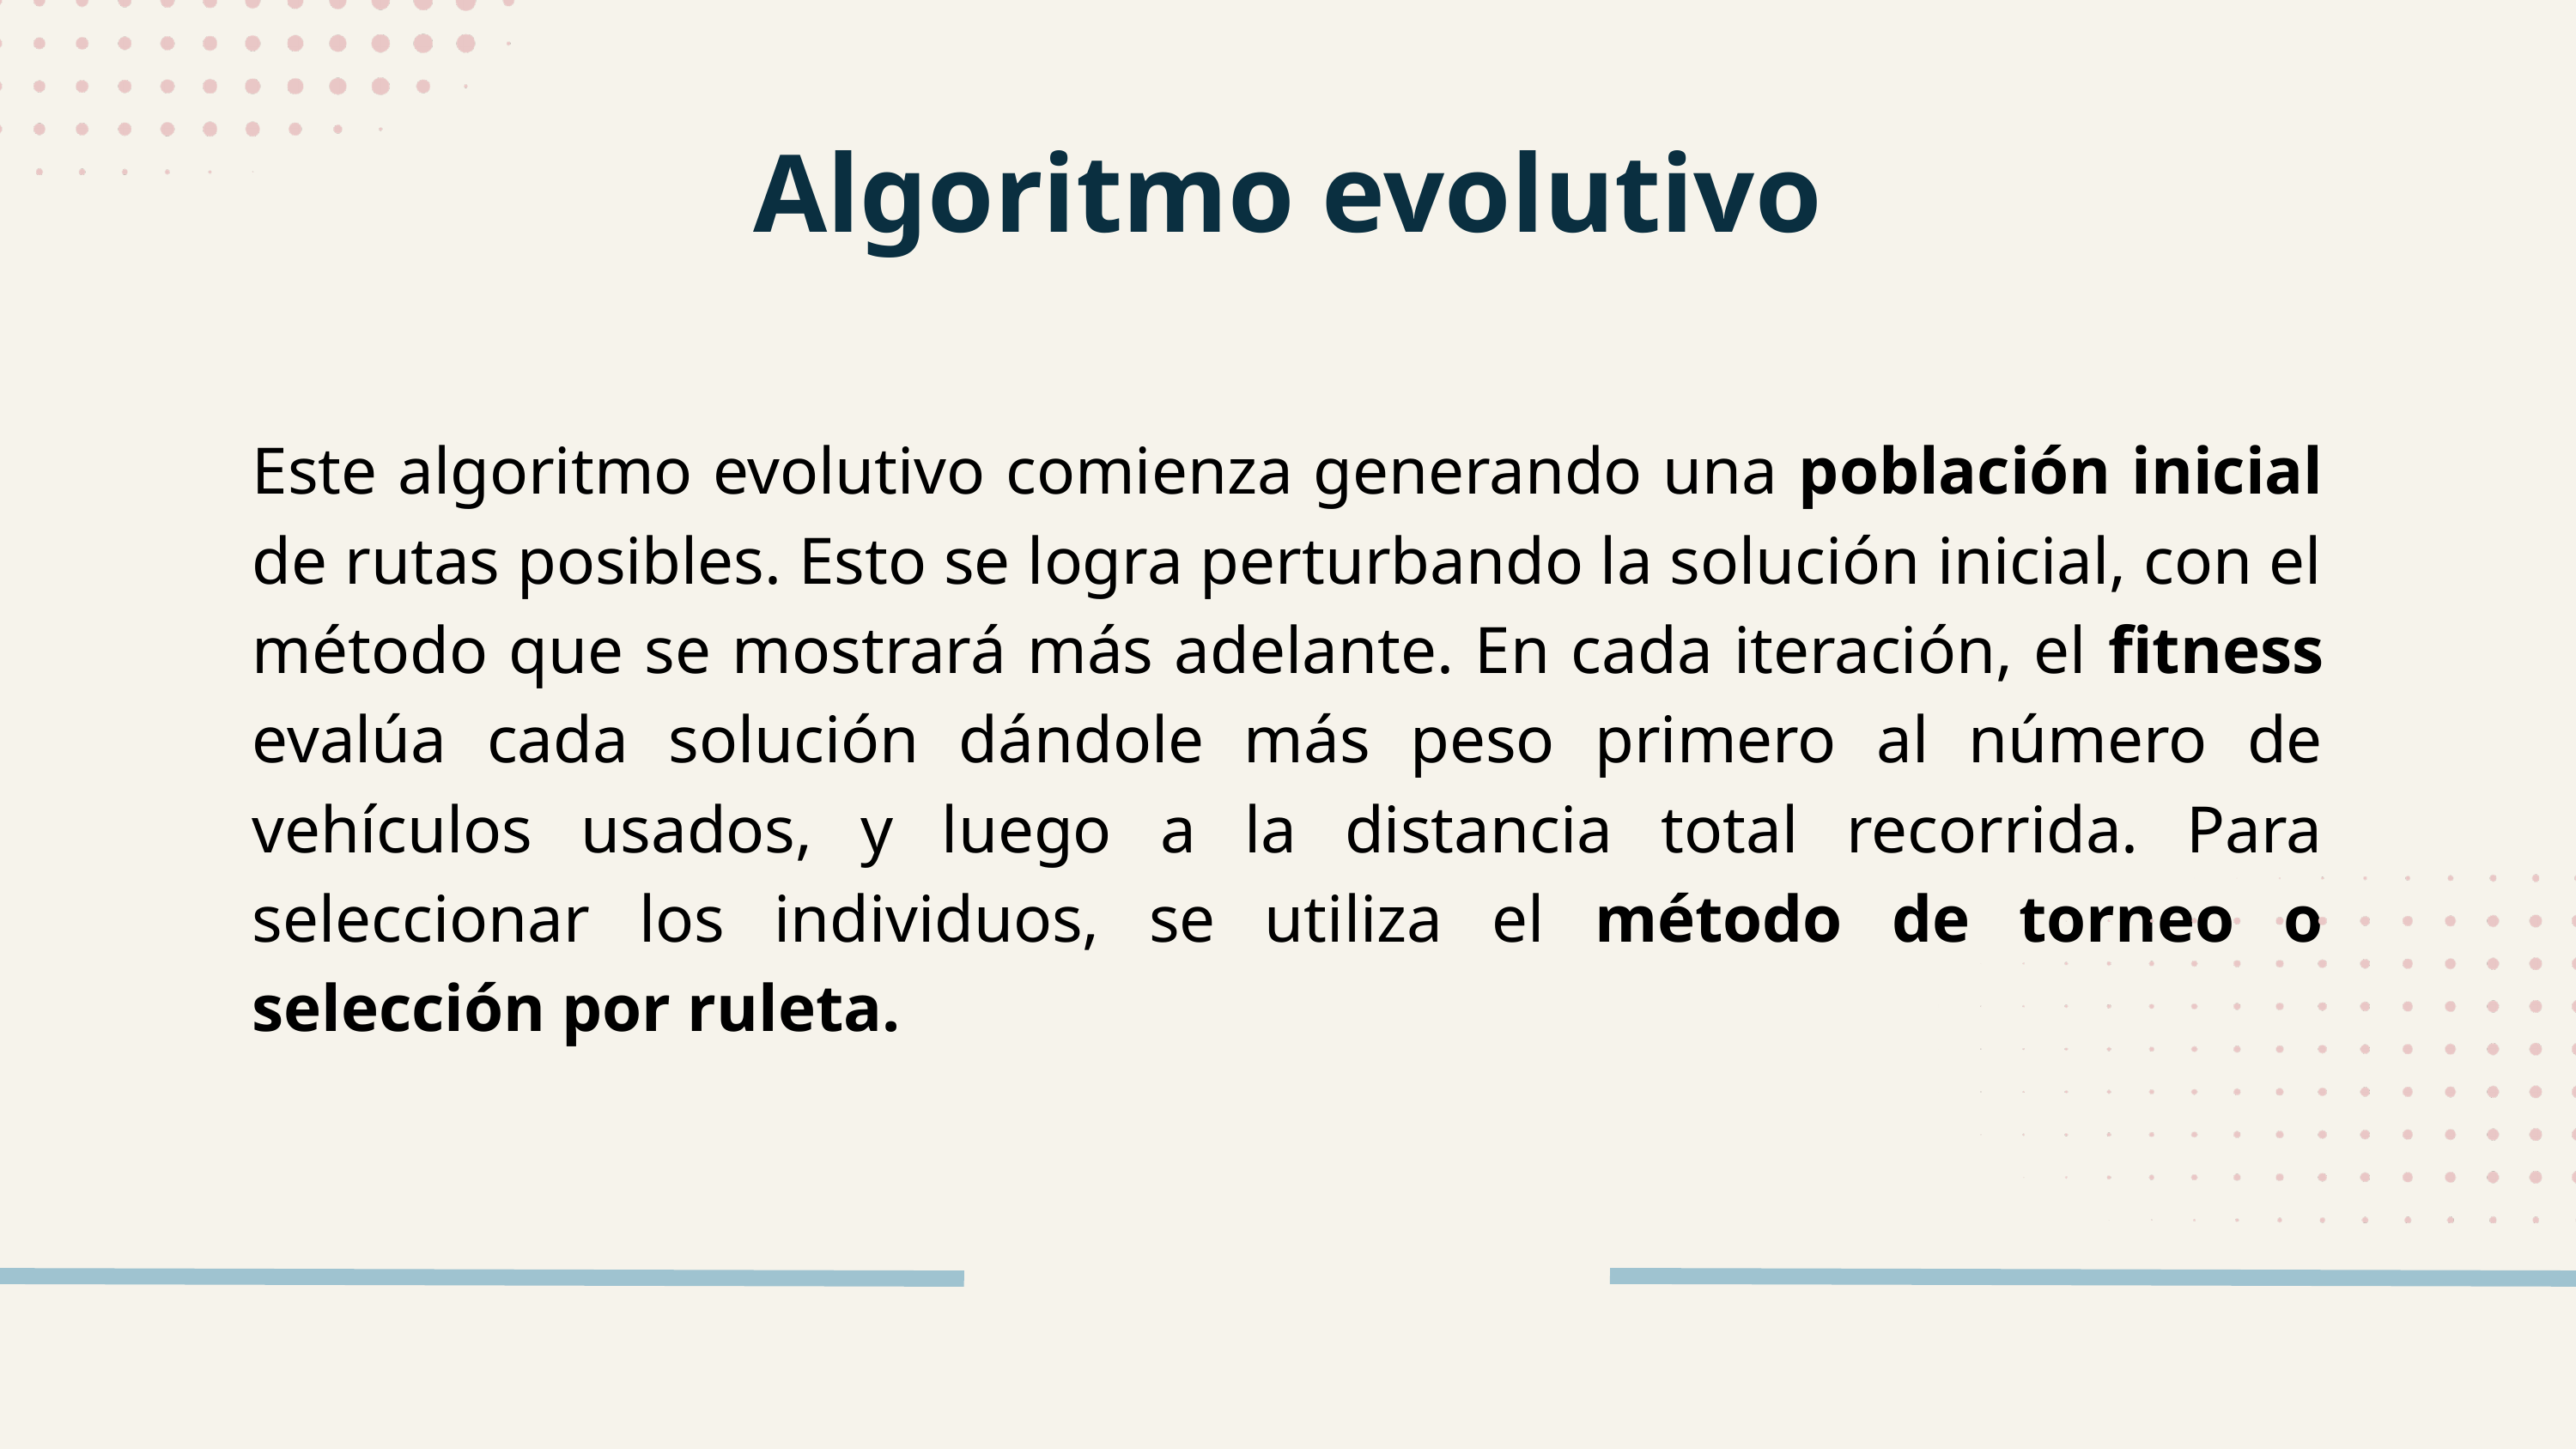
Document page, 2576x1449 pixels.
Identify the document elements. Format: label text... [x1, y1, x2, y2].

text_box [0, 0, 516, 175]
text_box Algoritmo evolutivo [359, 124, 2216, 254]
text_box Este algoritmo evolutivo comienza generando una población inicial de rutas posibles. Esto se logra perturbando la solución inicial, con el método que se mostrará más adelante. En cada iteración, el fitness evalúa cada solución dándole más peso primero al número de vehículos usados, y luego a la distancia total recorrida. Para seleccionar los individuos, se utiliza el método de torneo o selección por ruleta. [252, 416, 2324, 1045]
text_box [1938, 874, 2576, 1223]
